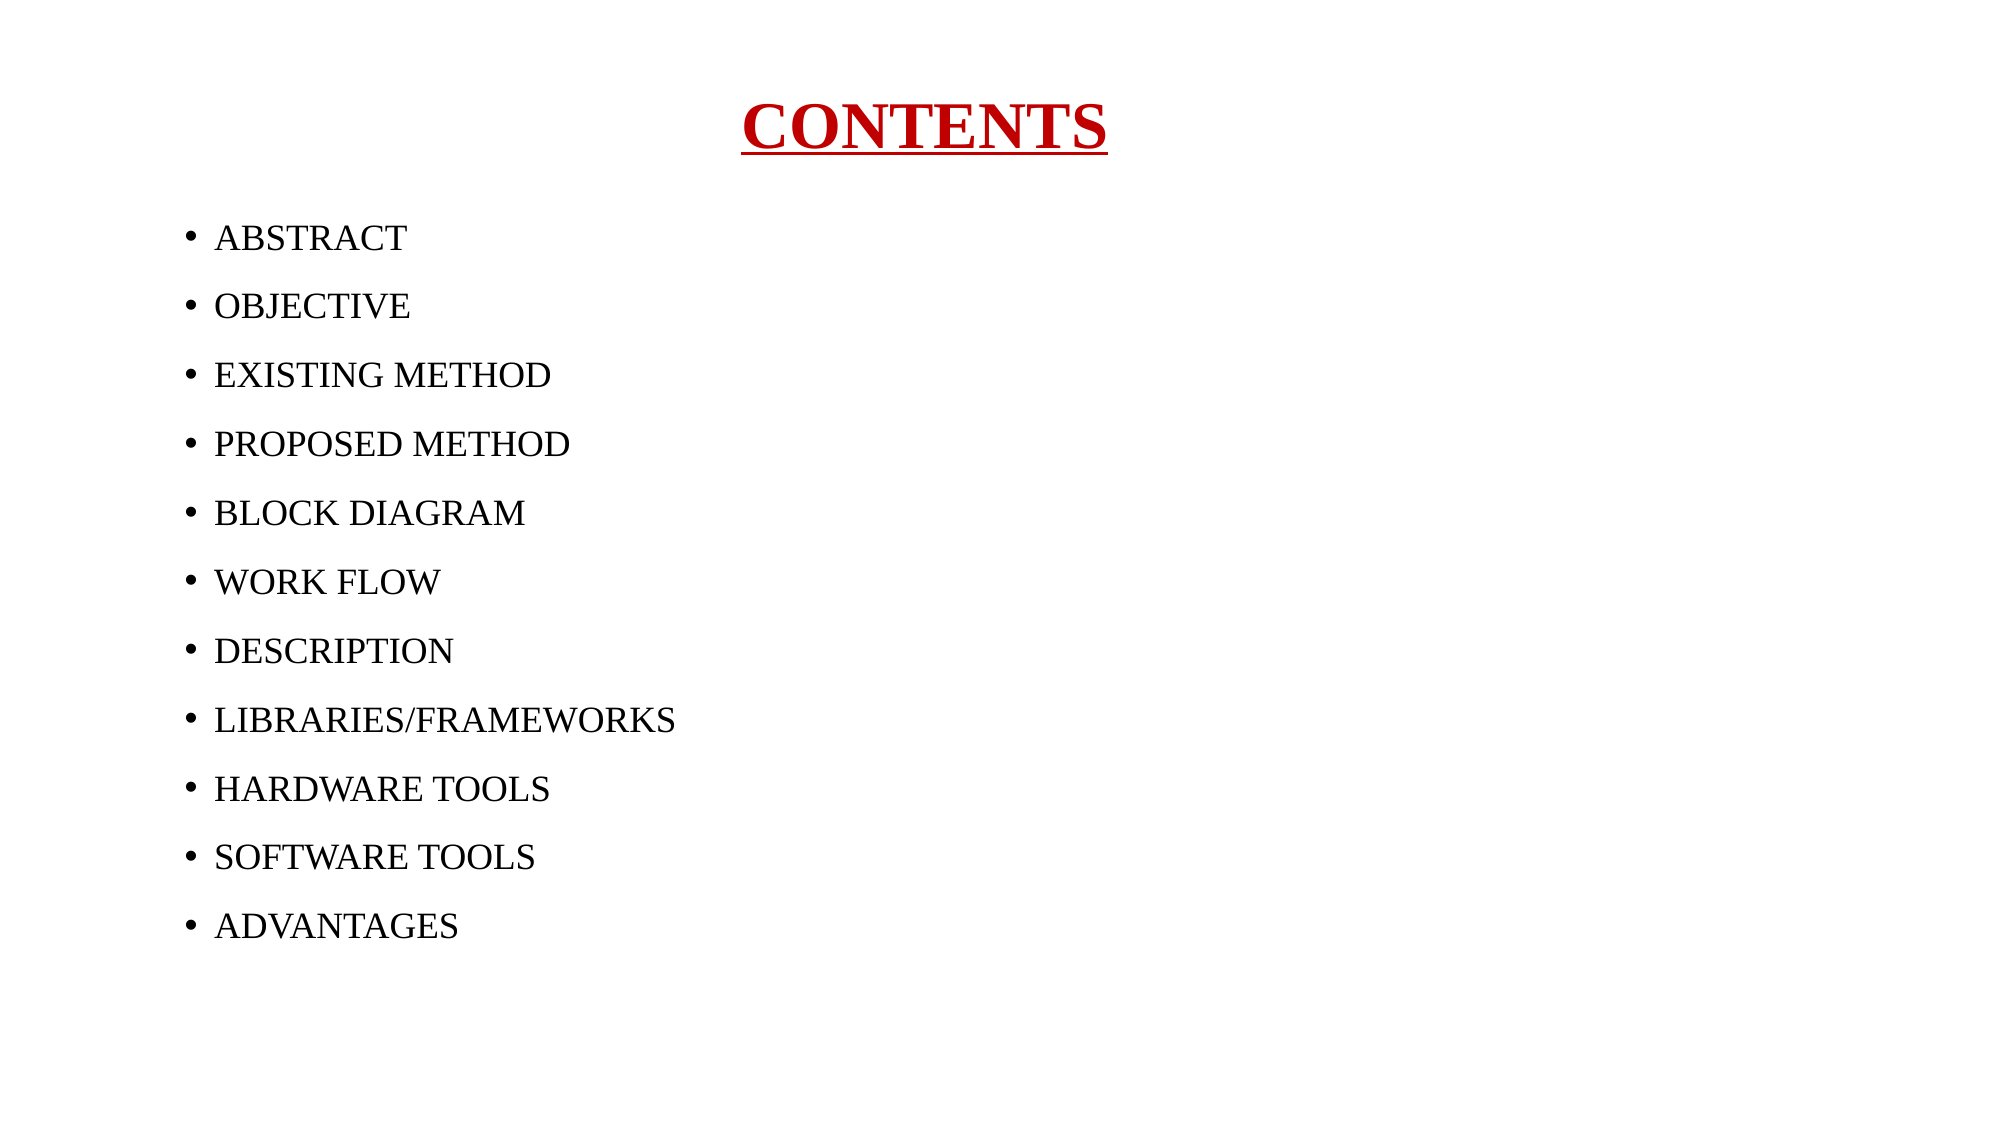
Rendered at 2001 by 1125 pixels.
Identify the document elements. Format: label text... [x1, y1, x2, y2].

text_box CONTENTS [726, 73, 1176, 169]
list ABSTRACT OBJECTIVE EXISTING METHOD PROPOSED METHOD BLOCK DIAGRAM WORK FLOW DESCRIPTION LIBRARIES/FRAMEWORKS HARDWARE TOOLS SOFTWARE TOOLS ADVANTAGES [162, 210, 1739, 961]
title [1, 38, 1998, 172]
